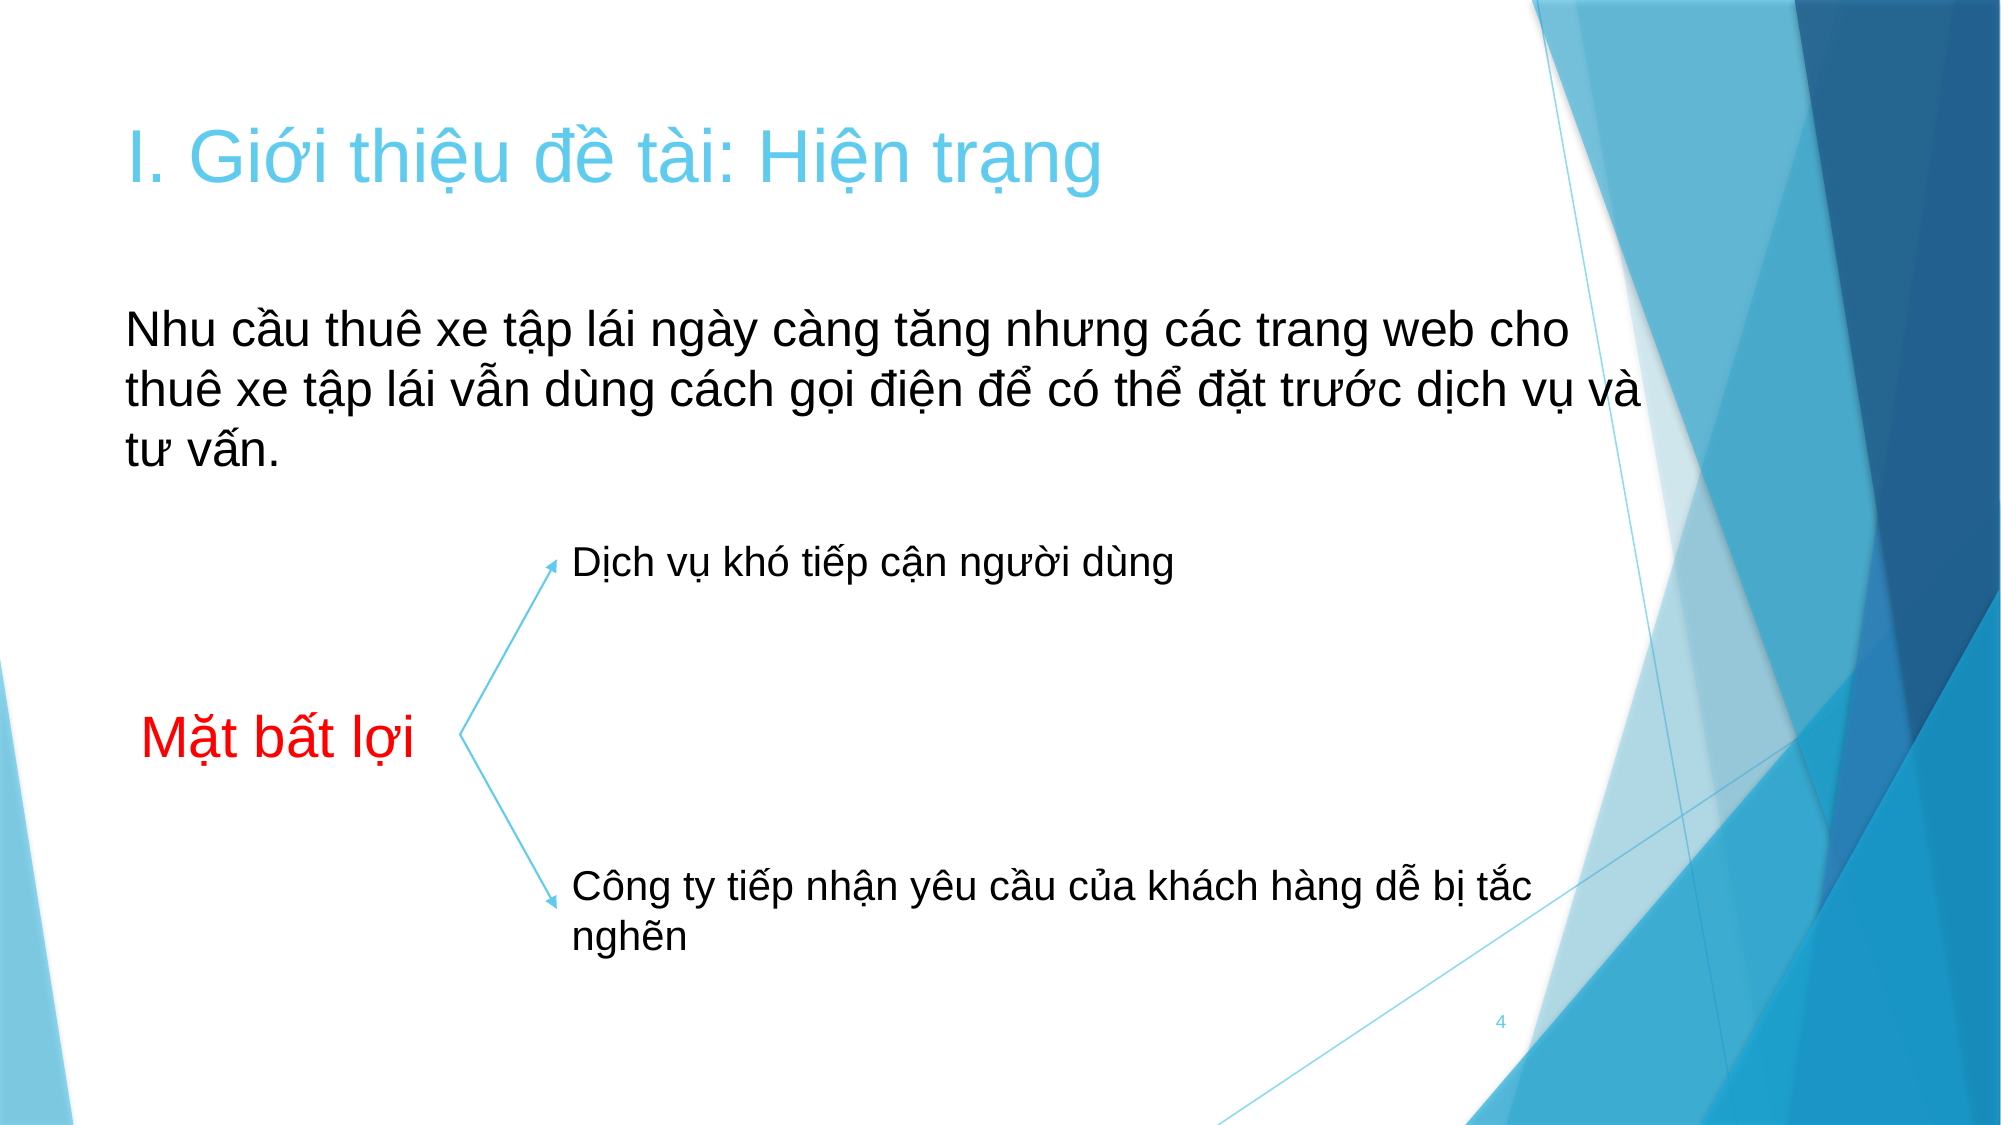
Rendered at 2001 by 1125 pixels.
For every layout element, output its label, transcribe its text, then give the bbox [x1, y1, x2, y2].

text_box Mặt bất lợi [125, 692, 454, 777]
text_box Nhu cầu thuê xe tập lái ngày càng tăng nhưng các trang web cho thuê xe tập lái vẫn dùng cách gọi điện để có thể đặt trước dịch vụ và tư vấn. [111, 289, 1671, 484]
title I. Giới thiệu đề tài: Hiện trạng [111, 99, 1522, 216]
slide_number 4 [1409, 991, 1522, 1051]
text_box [459, 734, 558, 910]
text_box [459, 559, 558, 734]
text_box Dịch vụ khó tiếp cận người dùng [556, 527, 1592, 592]
text_box Công ty tiếp nhận yêu cầu của khách hàng dễ bị tắc nghẽn [556, 851, 1560, 967]
